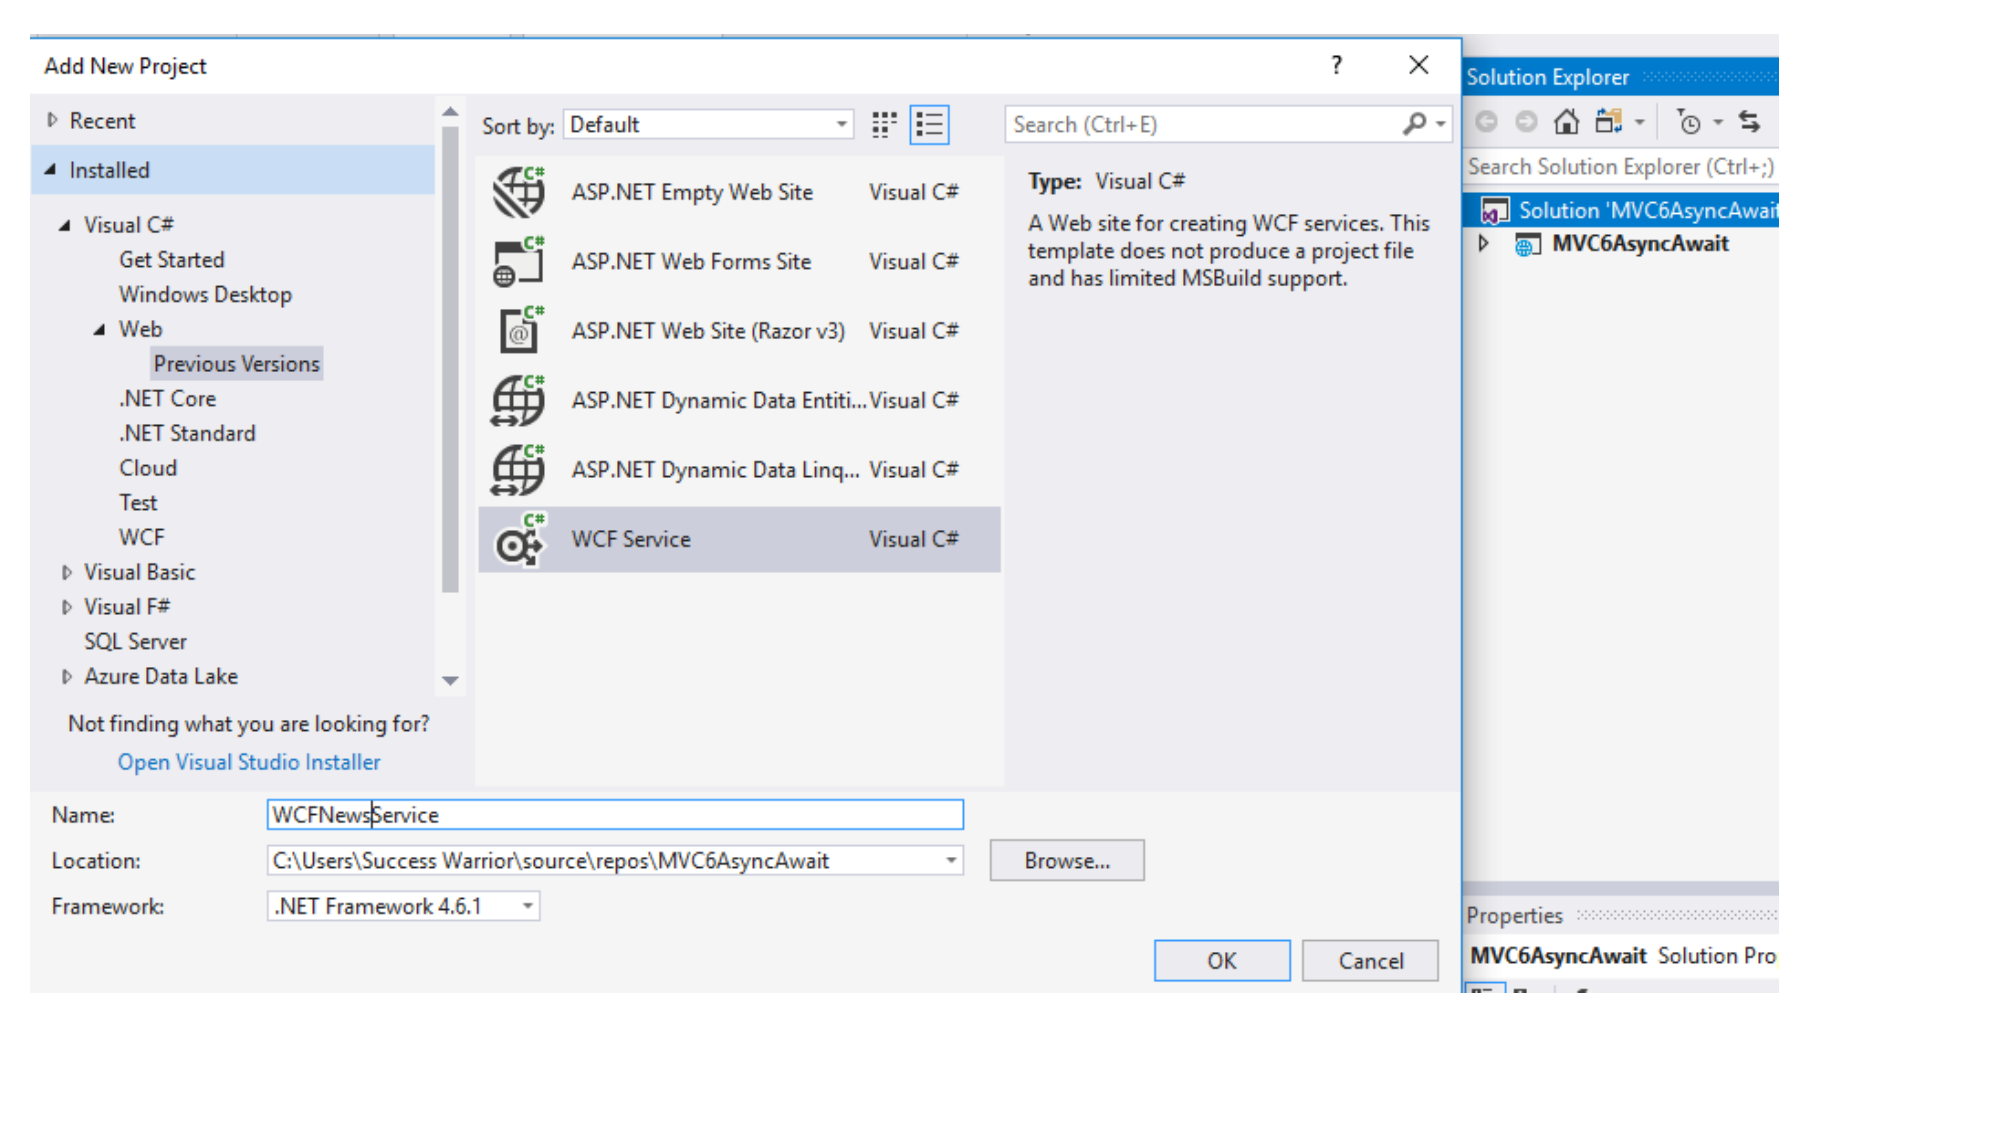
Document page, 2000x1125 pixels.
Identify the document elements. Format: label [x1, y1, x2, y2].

picture [30, 34, 1779, 993]
